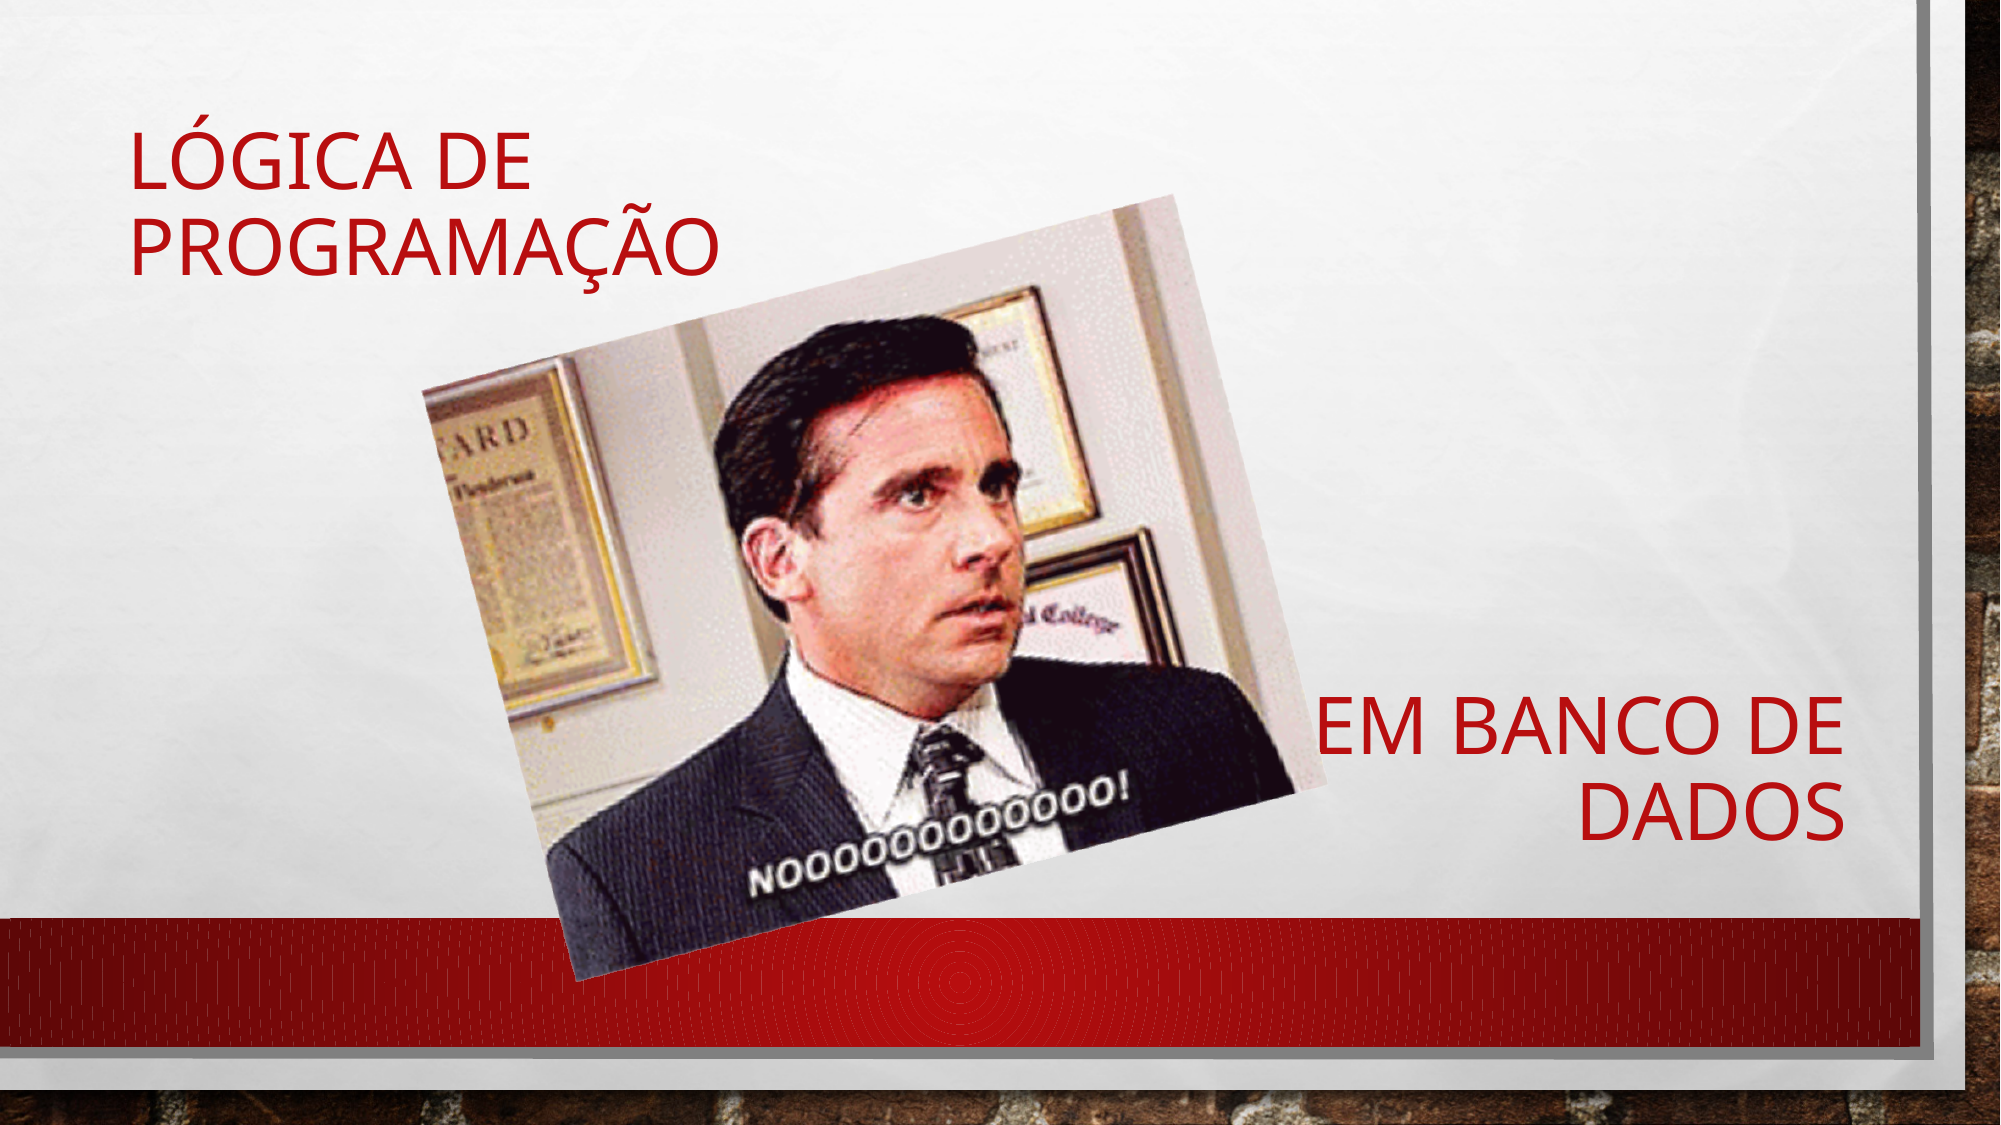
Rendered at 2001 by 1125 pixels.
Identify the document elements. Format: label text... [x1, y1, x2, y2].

picture [0, 0, 2000, 1125]
text_box EM BANCO DE DADOS [1264, 677, 1863, 866]
picture [423, 195, 1327, 981]
title LÓGICA DE PROGRAMAÇÃO [112, 112, 848, 302]
